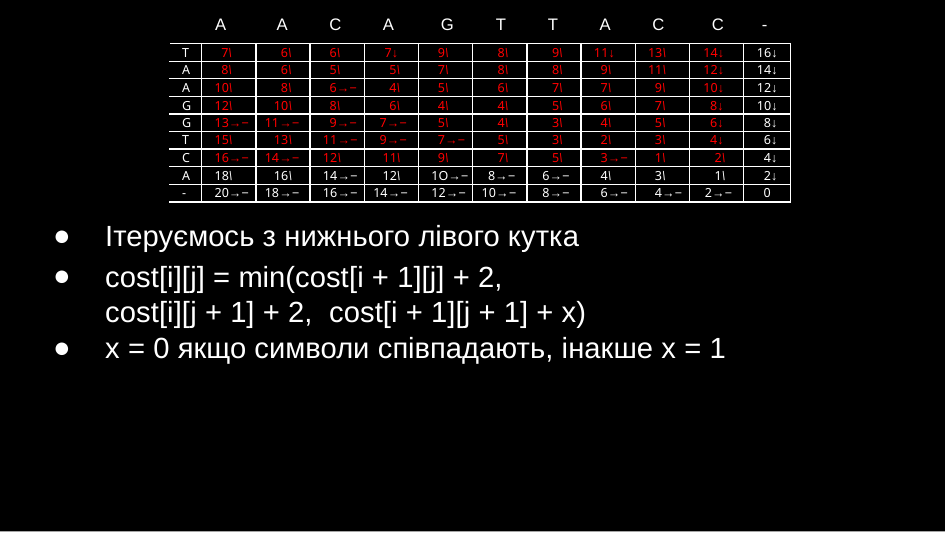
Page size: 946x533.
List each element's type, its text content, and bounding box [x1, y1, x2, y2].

table_cell 10↓ [744, 97, 790, 113]
table_cell T [170, 132, 201, 148]
table_cell A [170, 79, 201, 96]
table_cell - [170, 185, 201, 201]
table_cell 13\ [257, 132, 309, 148]
table_cell 12\ [202, 97, 255, 113]
table_cell 4\ [473, 97, 526, 113]
table_cell 11→− [257, 115, 309, 131]
table_cell 7\ [473, 150, 526, 166]
table_cell 2\ [690, 150, 743, 166]
table_header 6\ [257, 44, 309, 61]
table_cell C [170, 150, 201, 166]
table_cell 7→− [419, 132, 472, 148]
table_cell 4\ [582, 115, 635, 131]
table_cell 6\ [473, 79, 526, 96]
table_cell 3\ [636, 167, 689, 184]
table_cell 2↓ [744, 167, 790, 184]
table_cell 6\ [582, 97, 635, 113]
table_cell 9\ [636, 79, 689, 96]
table_cell 6↓ [744, 132, 790, 148]
table_cell 11\ [636, 62, 689, 78]
table_cell 20→− [202, 185, 255, 201]
table_cell 1O→− [419, 167, 472, 184]
table_cell 8\ [202, 62, 255, 78]
table_cell 5\ [419, 115, 472, 131]
table_cell 10→− [473, 185, 526, 201]
table_cell 8↓ [690, 97, 743, 113]
table_cell 15\ [202, 132, 255, 148]
table_cell 8\ [473, 62, 526, 78]
table_header T [170, 44, 201, 61]
table_header 9\ [528, 44, 580, 61]
table_cell 8\ [311, 97, 364, 113]
text_box A A C A G T T A C C - [200, 0, 787, 29]
table_cell 12\ [311, 150, 364, 166]
table_cell A [170, 167, 201, 184]
table_cell 8\ [528, 62, 580, 78]
table_cell 12→− [419, 185, 472, 201]
table_cell 13→− [202, 115, 255, 131]
table_cell 16\ [257, 167, 309, 184]
table_cell 2→− [690, 185, 743, 201]
table_header 7↓ [365, 44, 418, 61]
table_header 8\ [473, 44, 526, 61]
table_cell 4\ [365, 79, 418, 96]
table_cell 5\ [473, 132, 526, 148]
table_cell 4\ [473, 115, 526, 131]
table_cell 6↓ [690, 115, 743, 131]
table_cell 16→− [311, 185, 364, 201]
table_header 14↓ [690, 44, 743, 61]
table_cell 3\ [528, 115, 580, 131]
table_cell 16→− [202, 150, 255, 166]
table_header 16↓ [744, 44, 790, 61]
table_header 7\ [202, 44, 255, 61]
table_cell 5\ [365, 62, 418, 78]
table_cell 6\ [257, 62, 309, 78]
table_cell 12↓ [744, 79, 790, 96]
table_cell 5\ [419, 79, 472, 96]
table_cell 10\ [202, 79, 255, 96]
table_cell 8\ [257, 79, 309, 96]
table_cell 12\ [365, 167, 418, 184]
table_cell 7→− [365, 115, 418, 131]
table_cell 7\ [419, 62, 472, 78]
table_header 11↓ [582, 44, 635, 61]
table_header 6\ [311, 44, 364, 61]
table_cell 7\ [636, 97, 689, 113]
table_cell 5\ [636, 115, 689, 131]
table_cell 0 [744, 185, 790, 201]
table_cell 2\ [582, 132, 635, 148]
table_cell 6→− [528, 167, 580, 184]
table_cell 8→− [528, 185, 580, 201]
table_cell 6→− [311, 79, 364, 96]
table_cell 14↓ [744, 62, 790, 78]
table_header 9\ [419, 44, 472, 61]
table_cell 4\ [582, 167, 635, 184]
table_cell 4↓ [690, 132, 743, 148]
table_cell 1\ [636, 150, 689, 166]
table_cell 5\ [528, 97, 580, 113]
table_cell 8→− [473, 167, 526, 184]
table_cell 5\ [311, 62, 364, 78]
table_cell 10↓ [690, 79, 743, 96]
table_cell 12↓ [690, 62, 743, 78]
table_cell 3\ [636, 132, 689, 148]
table_cell 14→− [257, 150, 309, 166]
table_cell 1\ [690, 167, 743, 184]
table_cell 8↓ [744, 115, 790, 131]
table_cell 5\ [528, 150, 580, 166]
table_cell 14→− [311, 167, 364, 184]
table_header 13\ [636, 44, 689, 61]
table_cell 7\ [582, 79, 635, 96]
table_cell G [170, 115, 201, 131]
table_cell 3→− [582, 150, 635, 166]
table_cell G [170, 97, 201, 113]
table_cell A [170, 62, 201, 78]
table_cell 3\ [528, 132, 580, 148]
table_cell 9\ [419, 150, 472, 166]
table_cell 6\ [365, 97, 418, 113]
table_cell 18\ [202, 167, 255, 184]
table_cell 4↓ [744, 150, 790, 166]
table_cell 4\ [419, 97, 472, 113]
table_cell 6→− [582, 185, 635, 201]
table_cell 11→− [311, 132, 364, 148]
table_cell 18→− [257, 185, 309, 201]
table_cell 11\ [365, 150, 418, 166]
table_cell 9→− [311, 115, 364, 131]
table_cell 7\ [528, 79, 580, 96]
table_cell 14→− [365, 185, 418, 201]
table_cell 10\ [257, 97, 309, 113]
text_box Ітеруємось з нижнього лівого кутка cost[i][j] = min(cost[i + 1][j] + 2, cost[i][j + 1] + 2, cost[i + 1][j + 1] + x) x = 0 якщо символи співпадають, інакше x = 1 [15, 202, 946, 427]
table_cell 9→− [365, 132, 418, 148]
table_cell 4→− [636, 185, 689, 201]
table_cell 9\ [582, 62, 635, 78]
